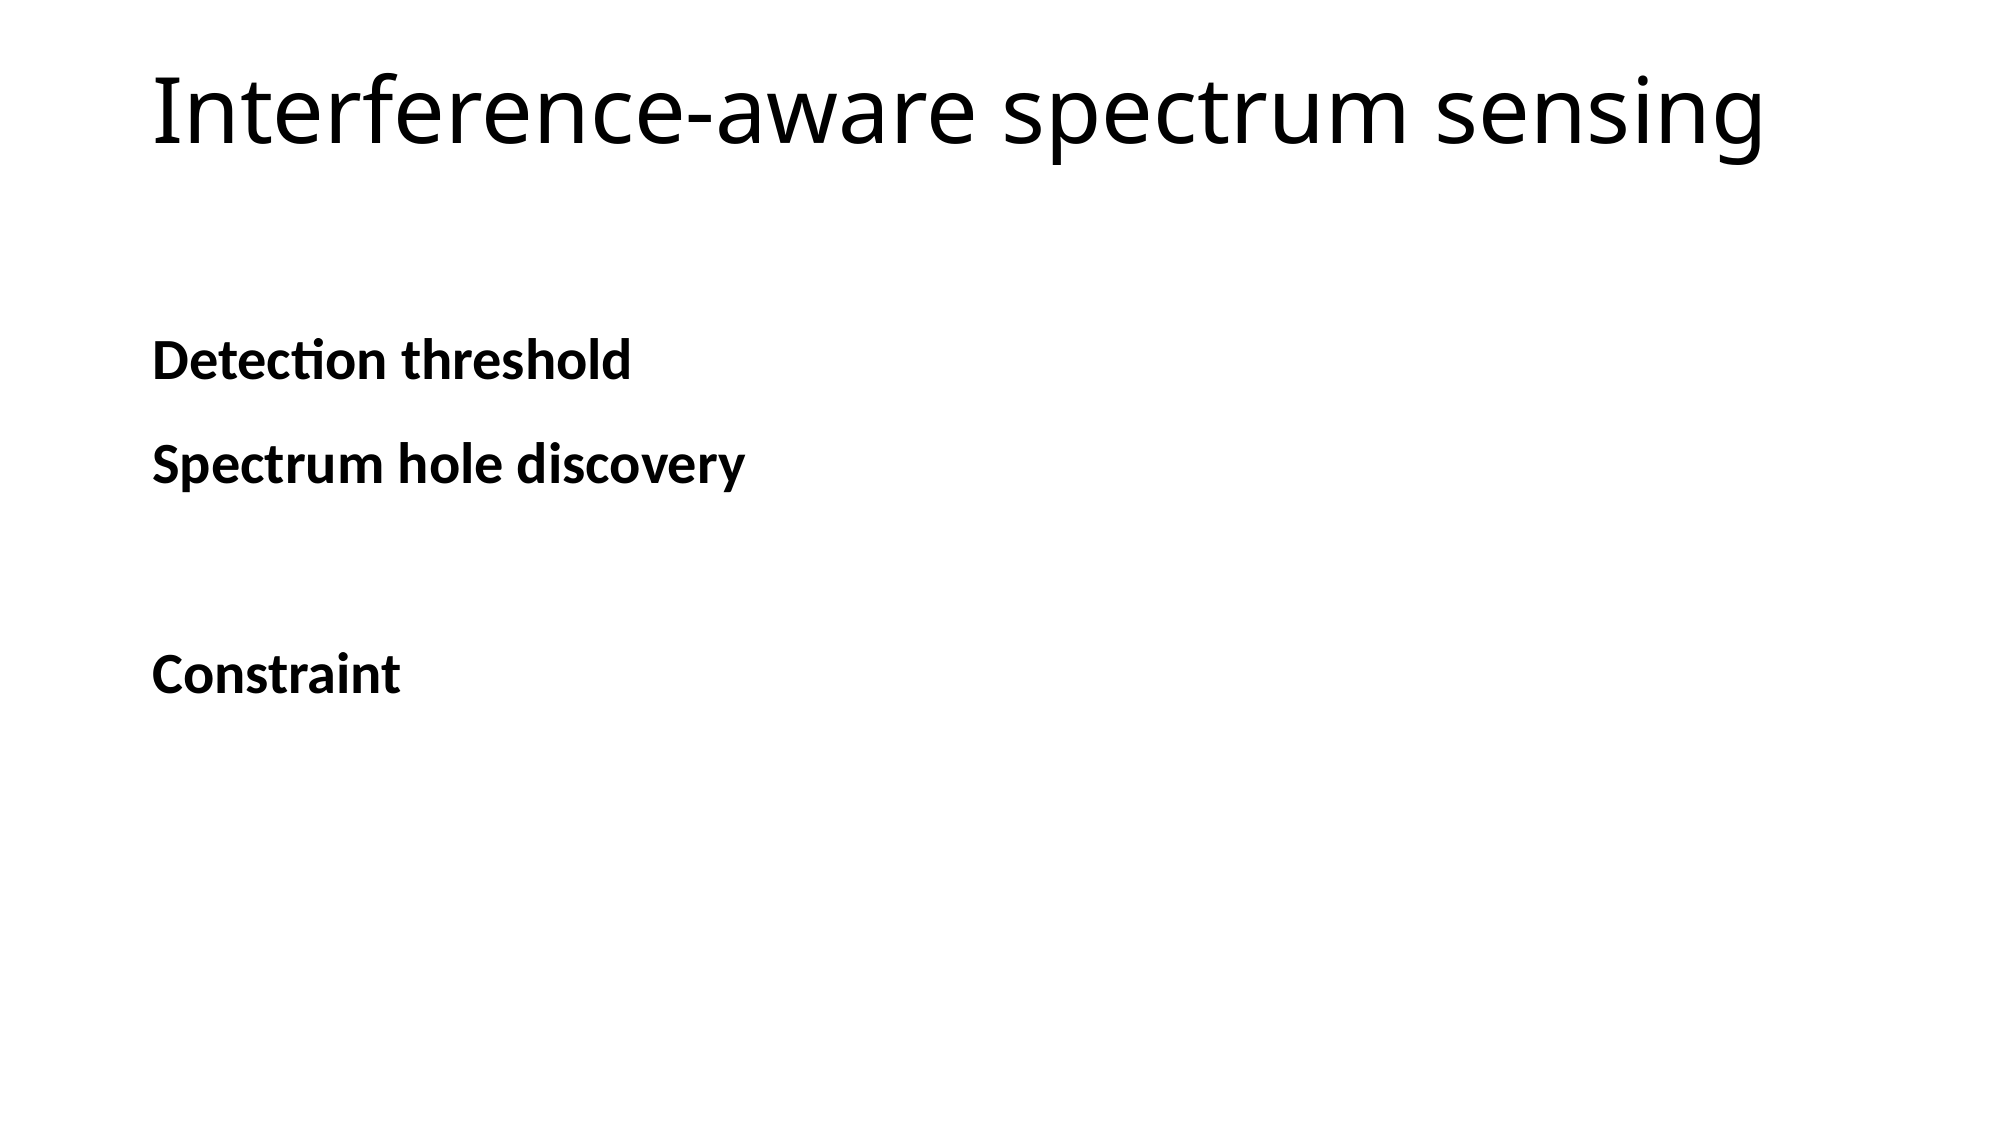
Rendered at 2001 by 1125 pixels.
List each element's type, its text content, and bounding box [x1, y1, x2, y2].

title Interference-aware spectrum sensing [137, 59, 1863, 278]
